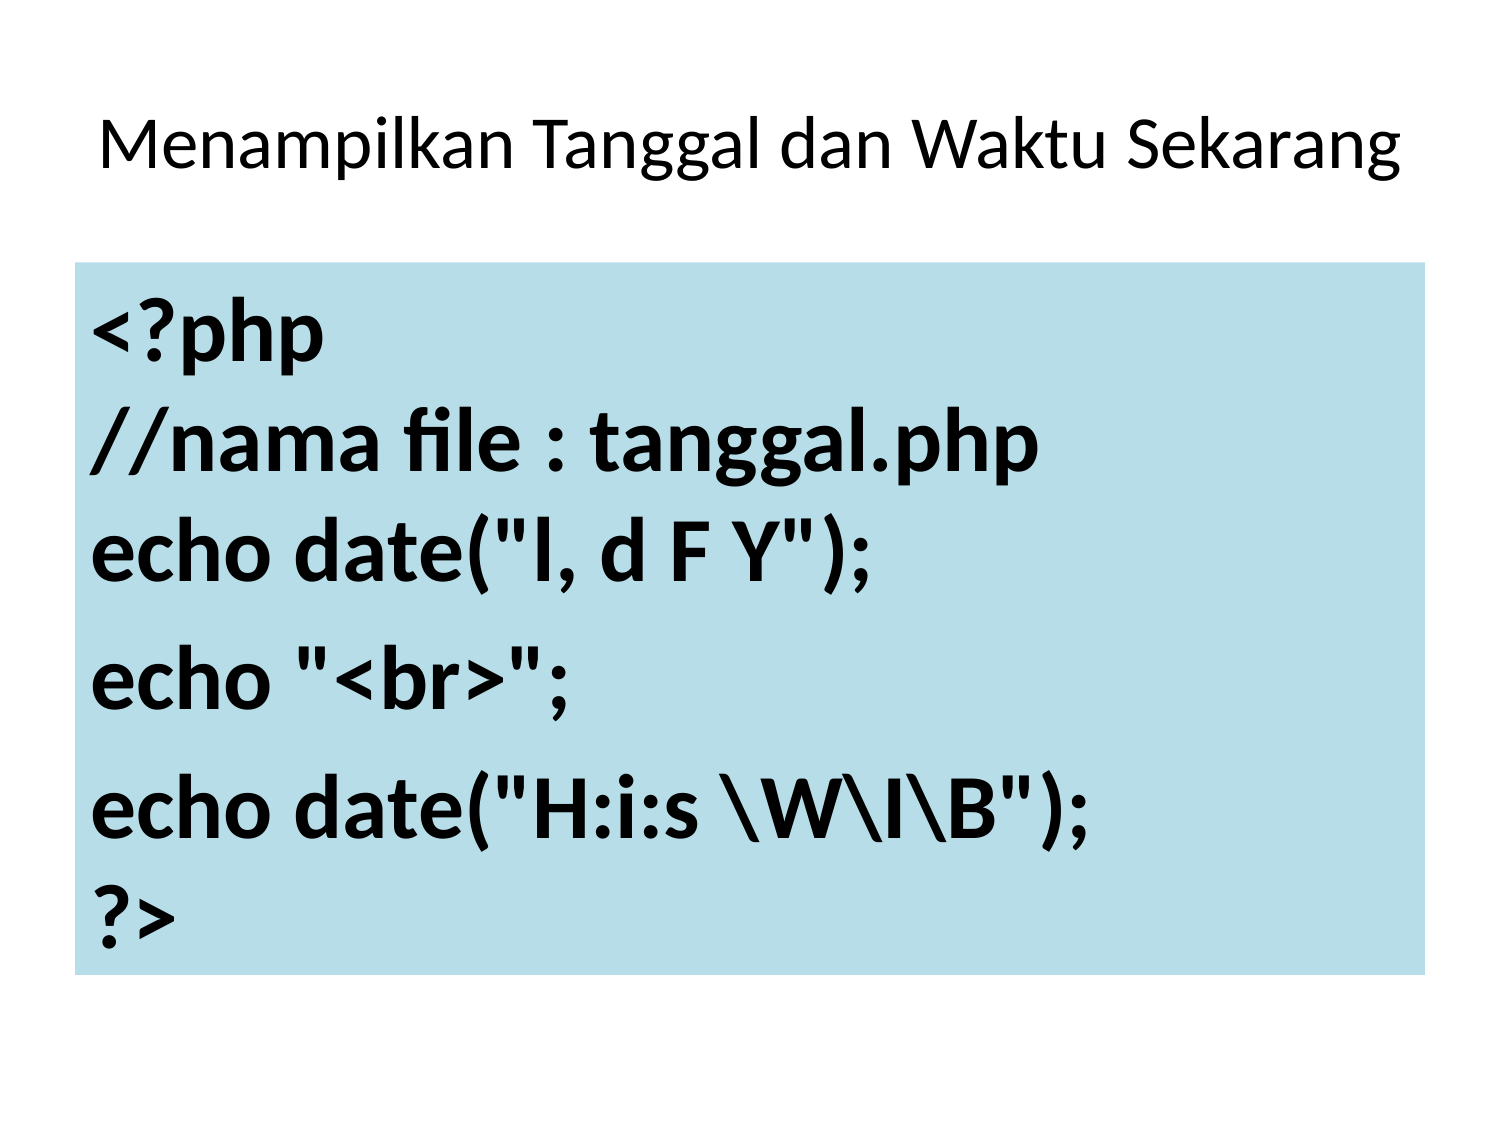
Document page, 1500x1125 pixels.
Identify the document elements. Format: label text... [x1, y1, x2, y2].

list <?php //nama file : tanggal.php echo date("l, d F Y"); echo "<br>"; echo date("H:i:s \W\I\B"); ?> [75, 262, 1425, 975]
title Menampilkan Tanggal dan Waktu Sekarang [75, 45, 1425, 233]
